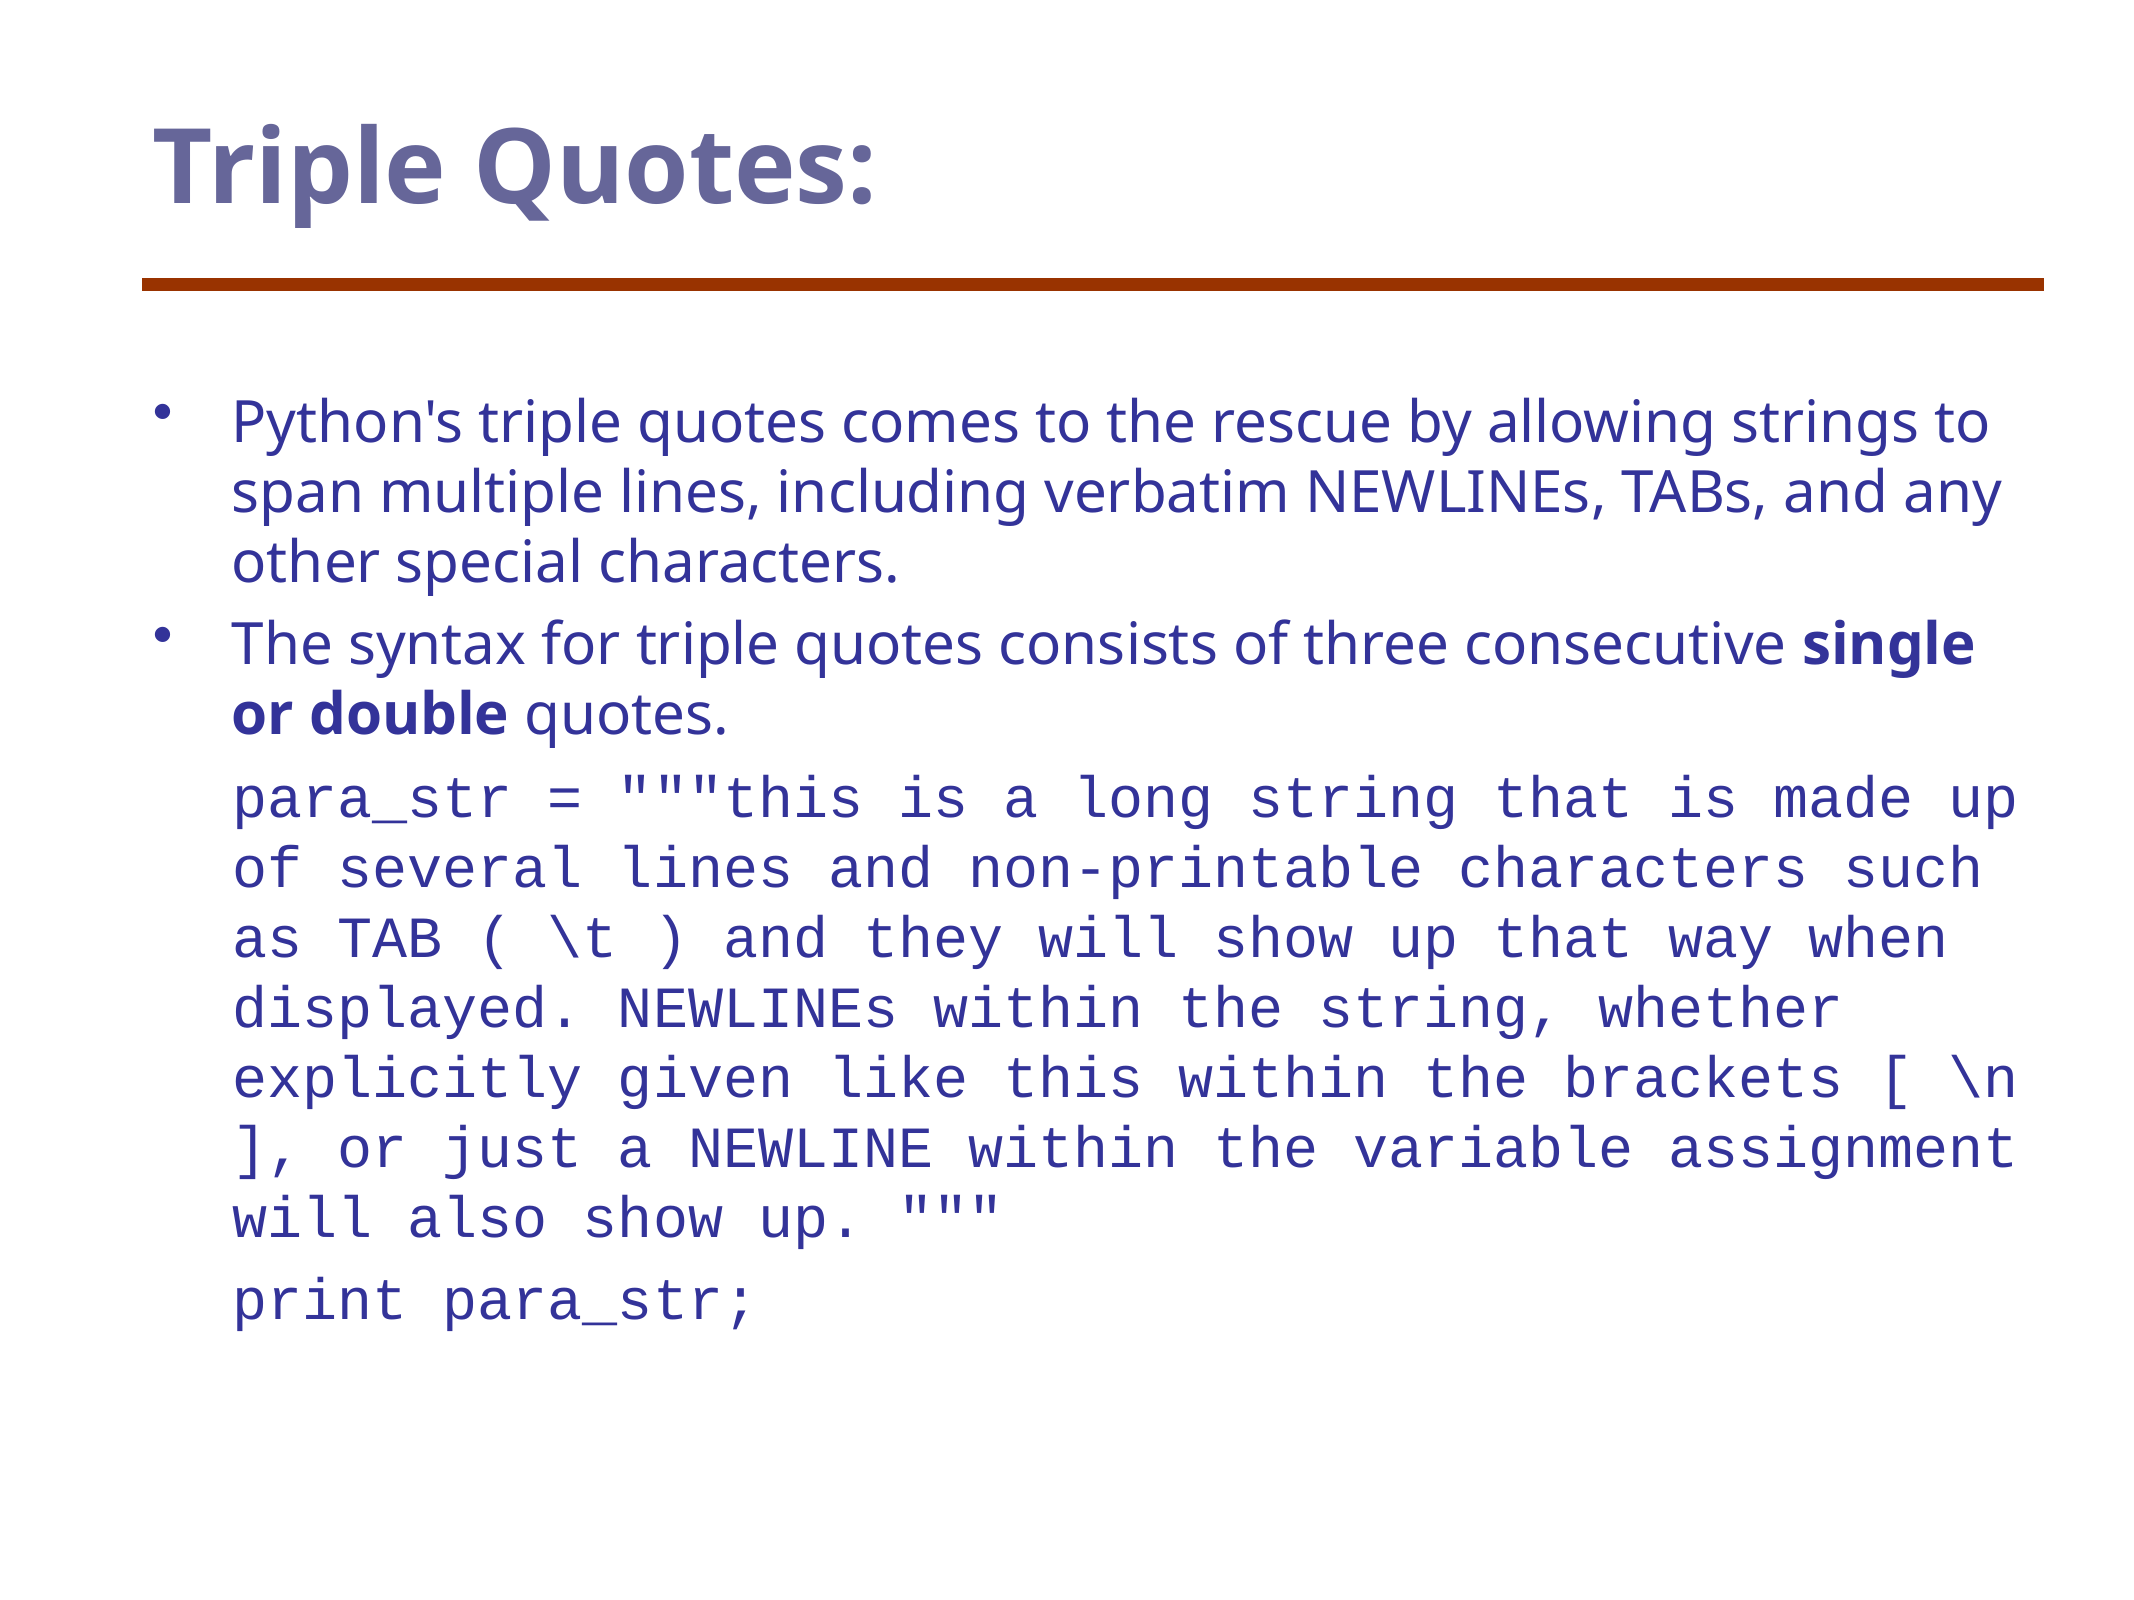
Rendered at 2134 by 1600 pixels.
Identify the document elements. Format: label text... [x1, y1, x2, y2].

list Python's triple quotes comes to the rescue by allowing strings to span multiple lines, including verbatim NEWLINEs, TABs, and any other special characters. The syntax for triple quotes consists of three consecutive single or double quotes. para_str = """this is a long string that is made up of several lines and non-printable characters such as TAB ( \t ) and they will show up that way when displayed. NEWLINEs within the string, whether explicitly given like this within the brackets [ \n ], or just a NEWLINE within the variable assignment will also show up. """ print para_str; [141, 372, 2045, 1441]
title Triple Quotes: [141, 88, 2045, 250]
